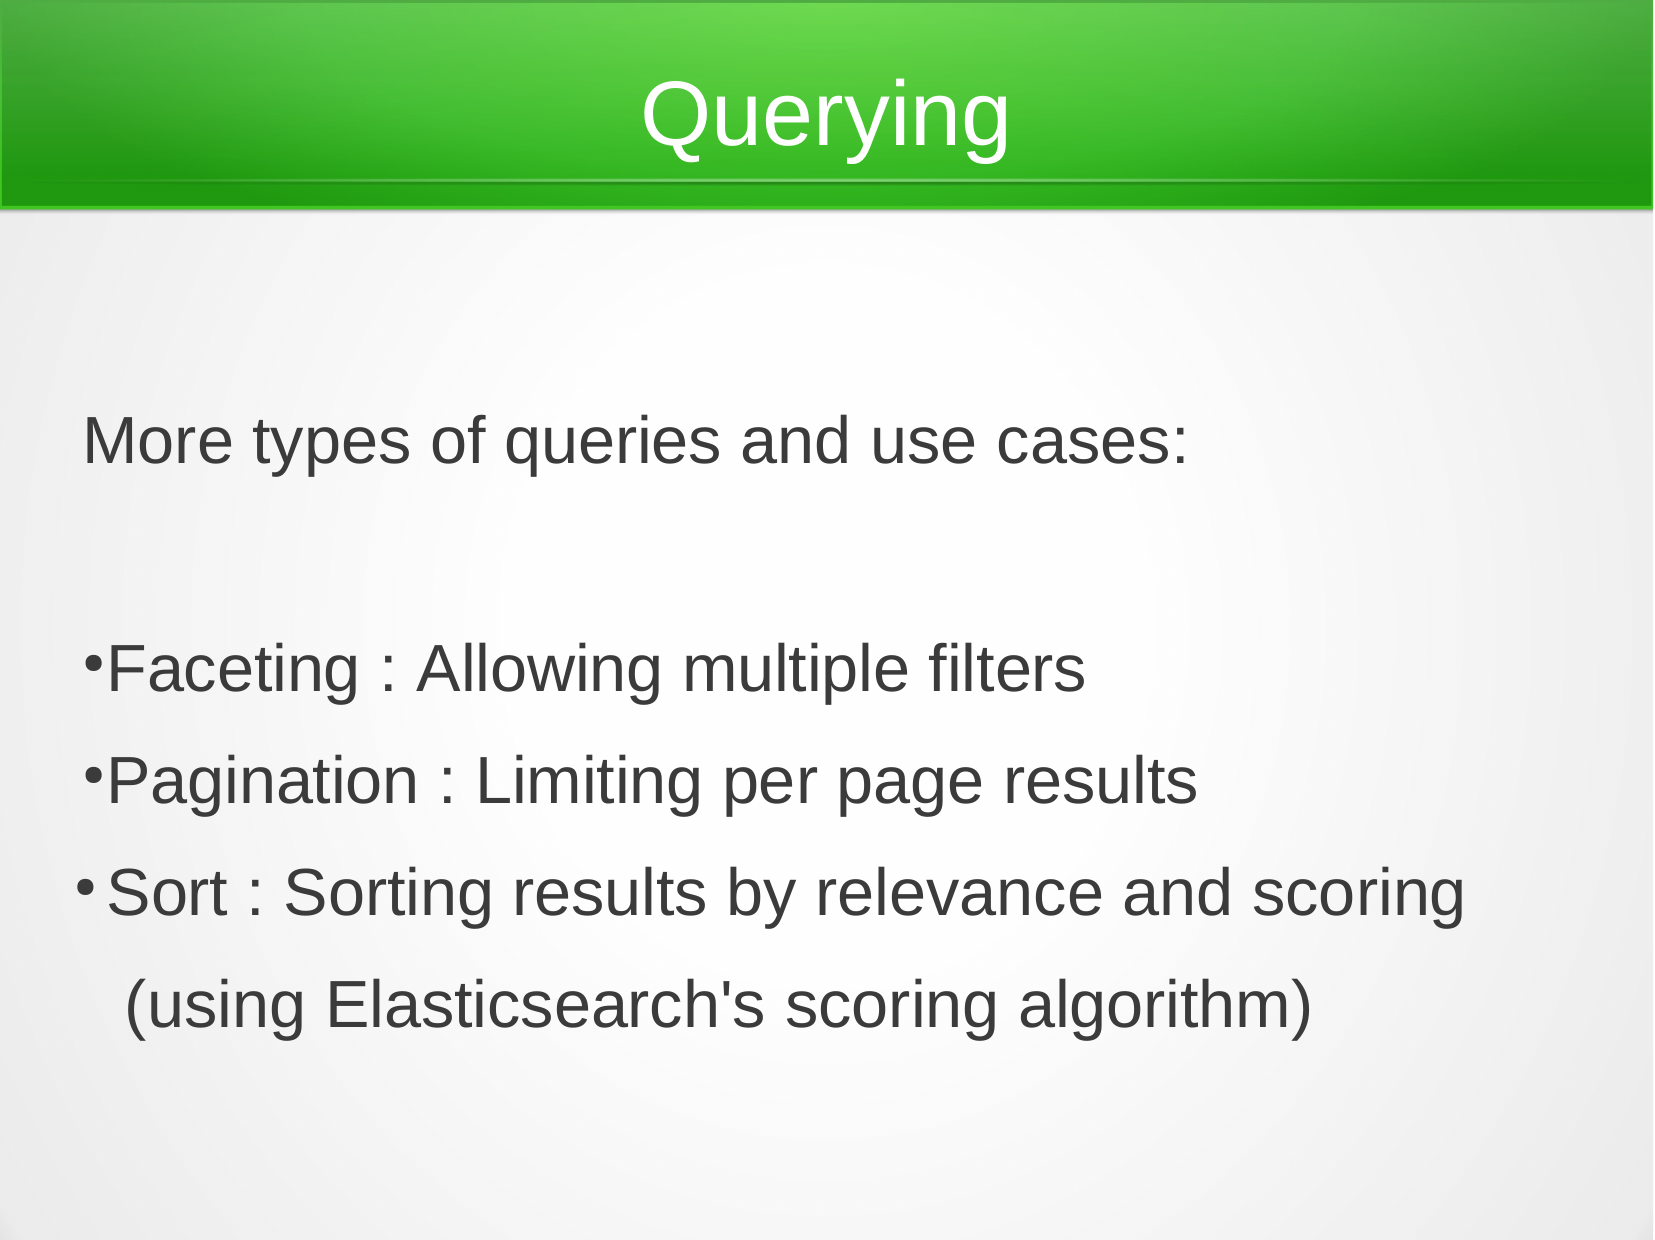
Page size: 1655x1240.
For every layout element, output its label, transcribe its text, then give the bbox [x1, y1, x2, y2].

title Querying [638, 52, 1015, 262]
picture [0, 0, 1654, 1240]
text_box More types of queries and use cases: Faceting : Allowing multiple filters Pagination : Limiting per page results Sort : Sorting results by relevance and scoring (using Elasticsearch's scoring algorithm) [74, 394, 1480, 1041]
